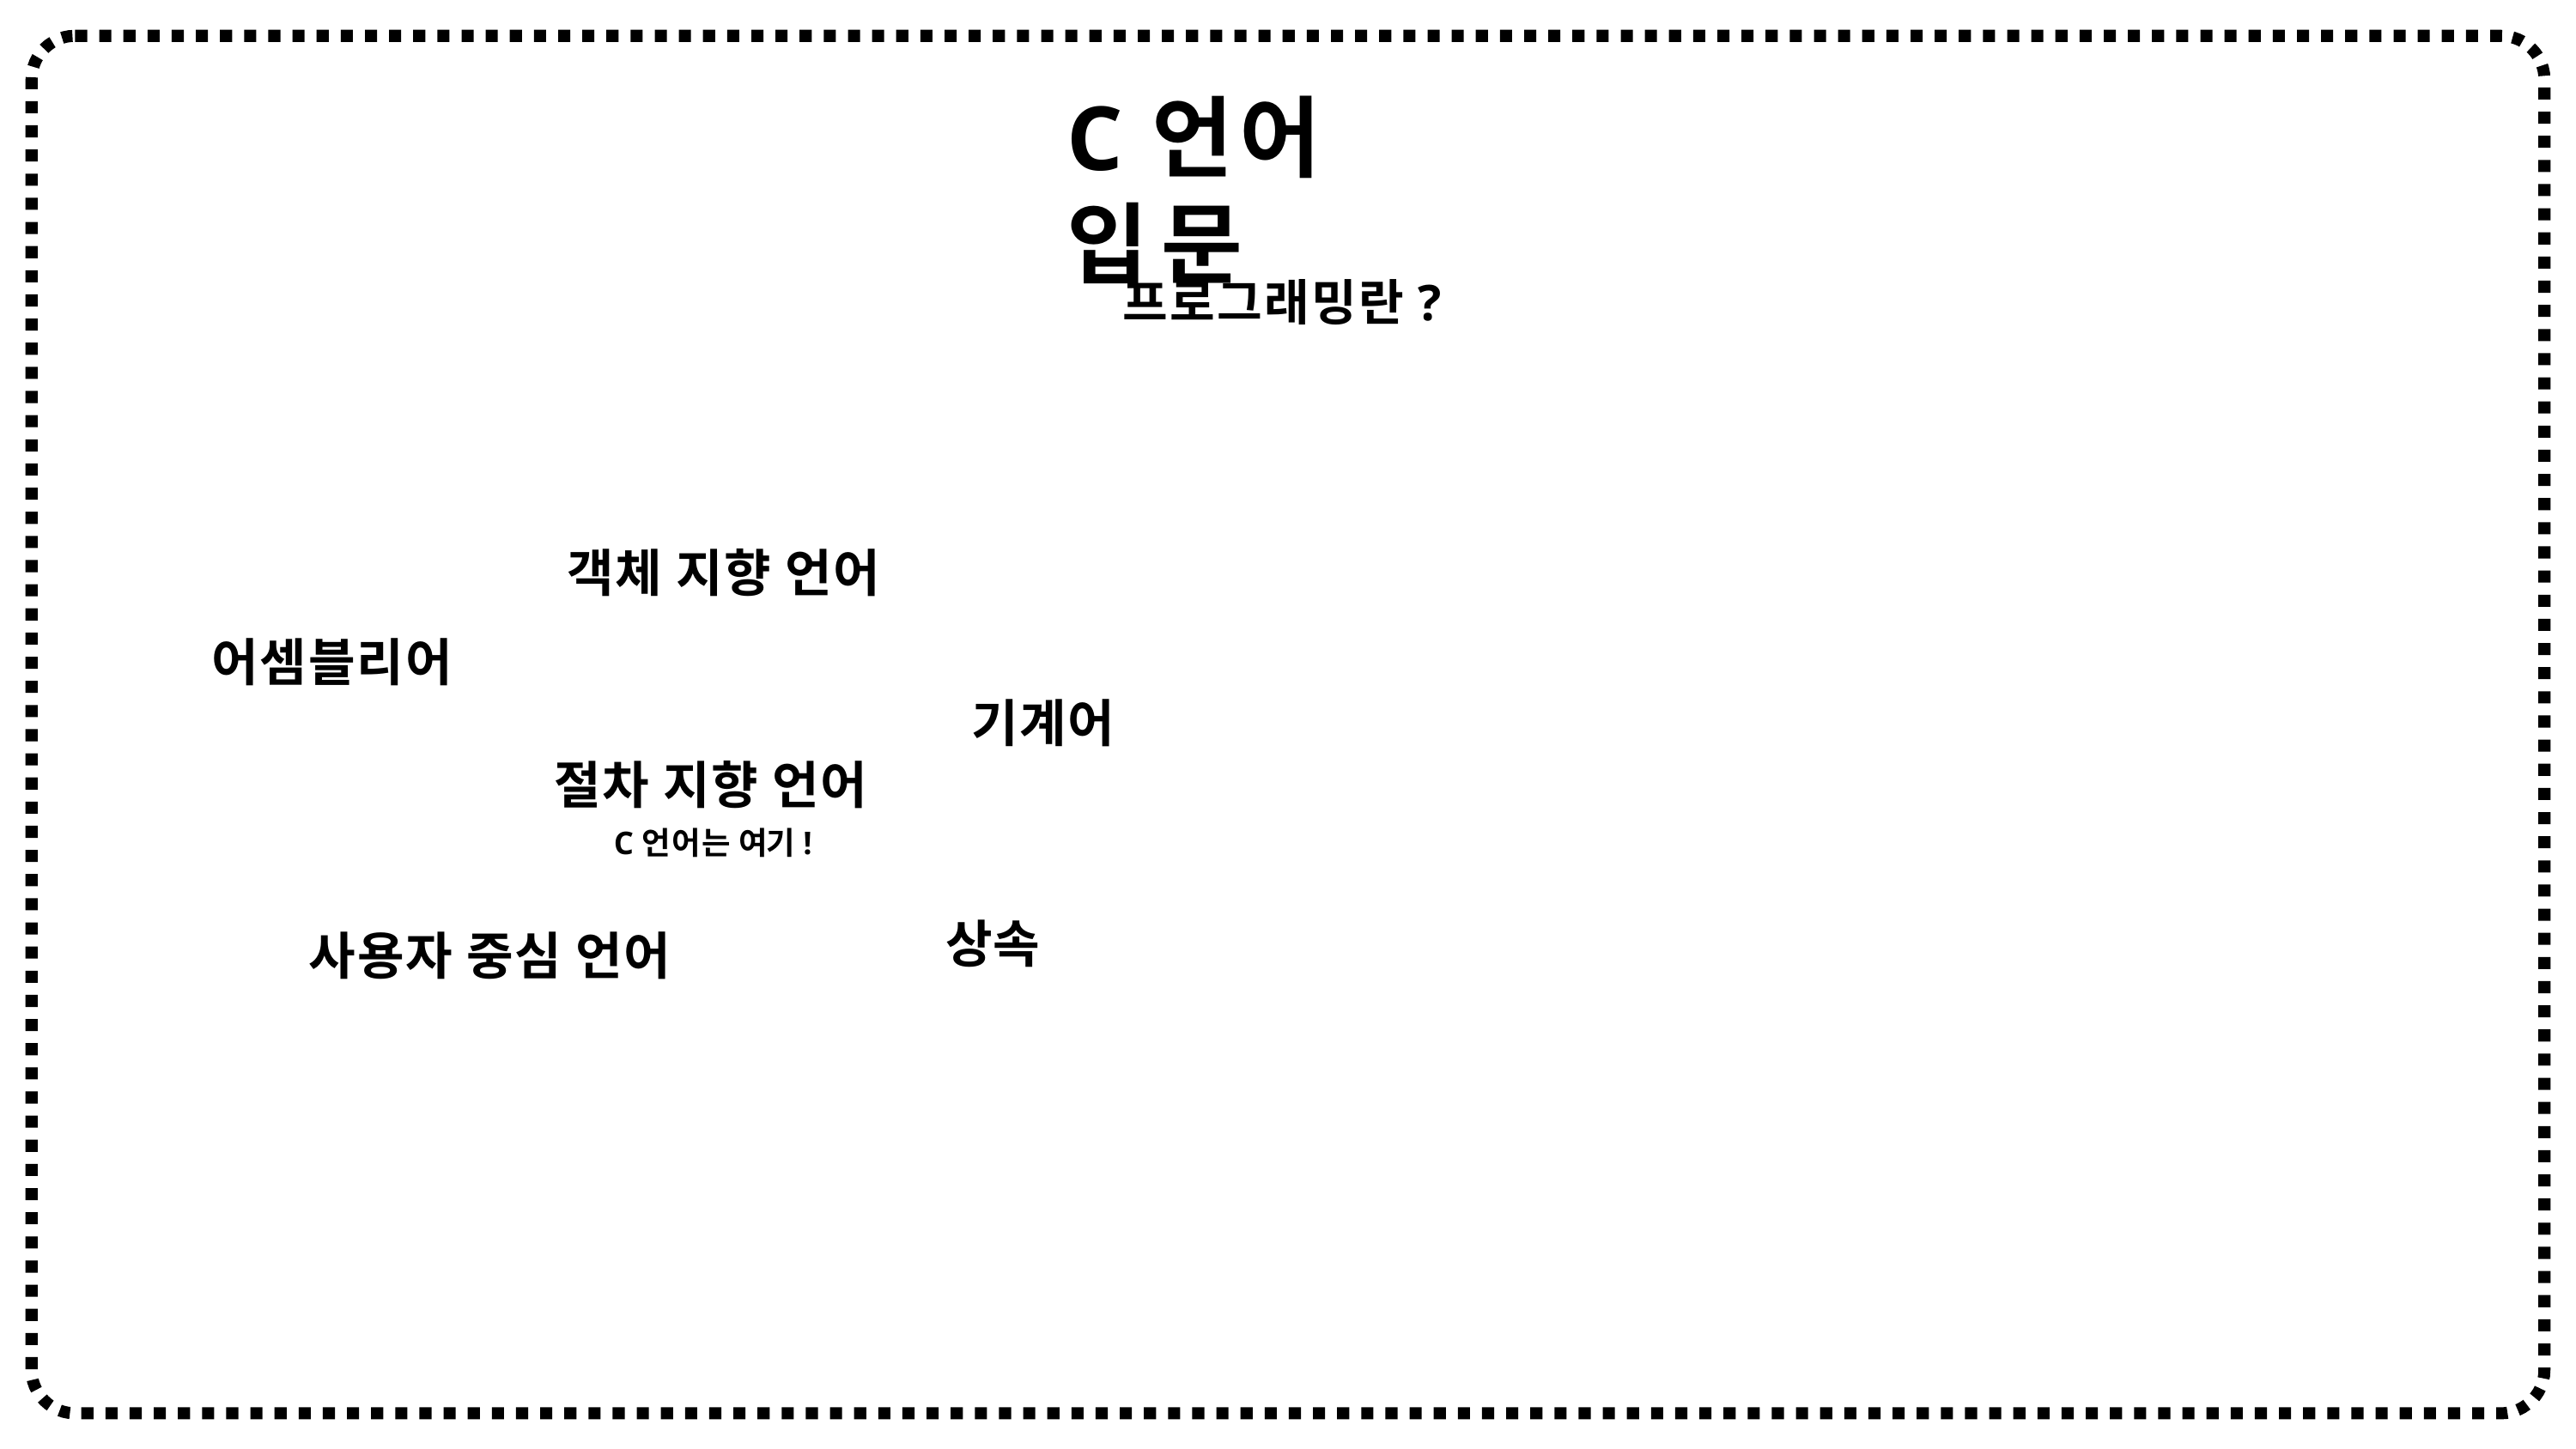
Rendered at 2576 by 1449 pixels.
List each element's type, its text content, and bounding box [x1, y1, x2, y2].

text_box 사용자 중심 언어 [307, 921, 701, 985]
text_box 객체 지향 언어 어셈블리어 기계어 [210, 512, 1128, 753]
title C언어 입문 [1065, 80, 1511, 324]
text_box 절차 지향 언어 C언어는 여기! [552, 736, 895, 861]
text_box 상속 [943, 909, 1051, 973]
text_box 프로그래밍란? [1121, 269, 1455, 331]
